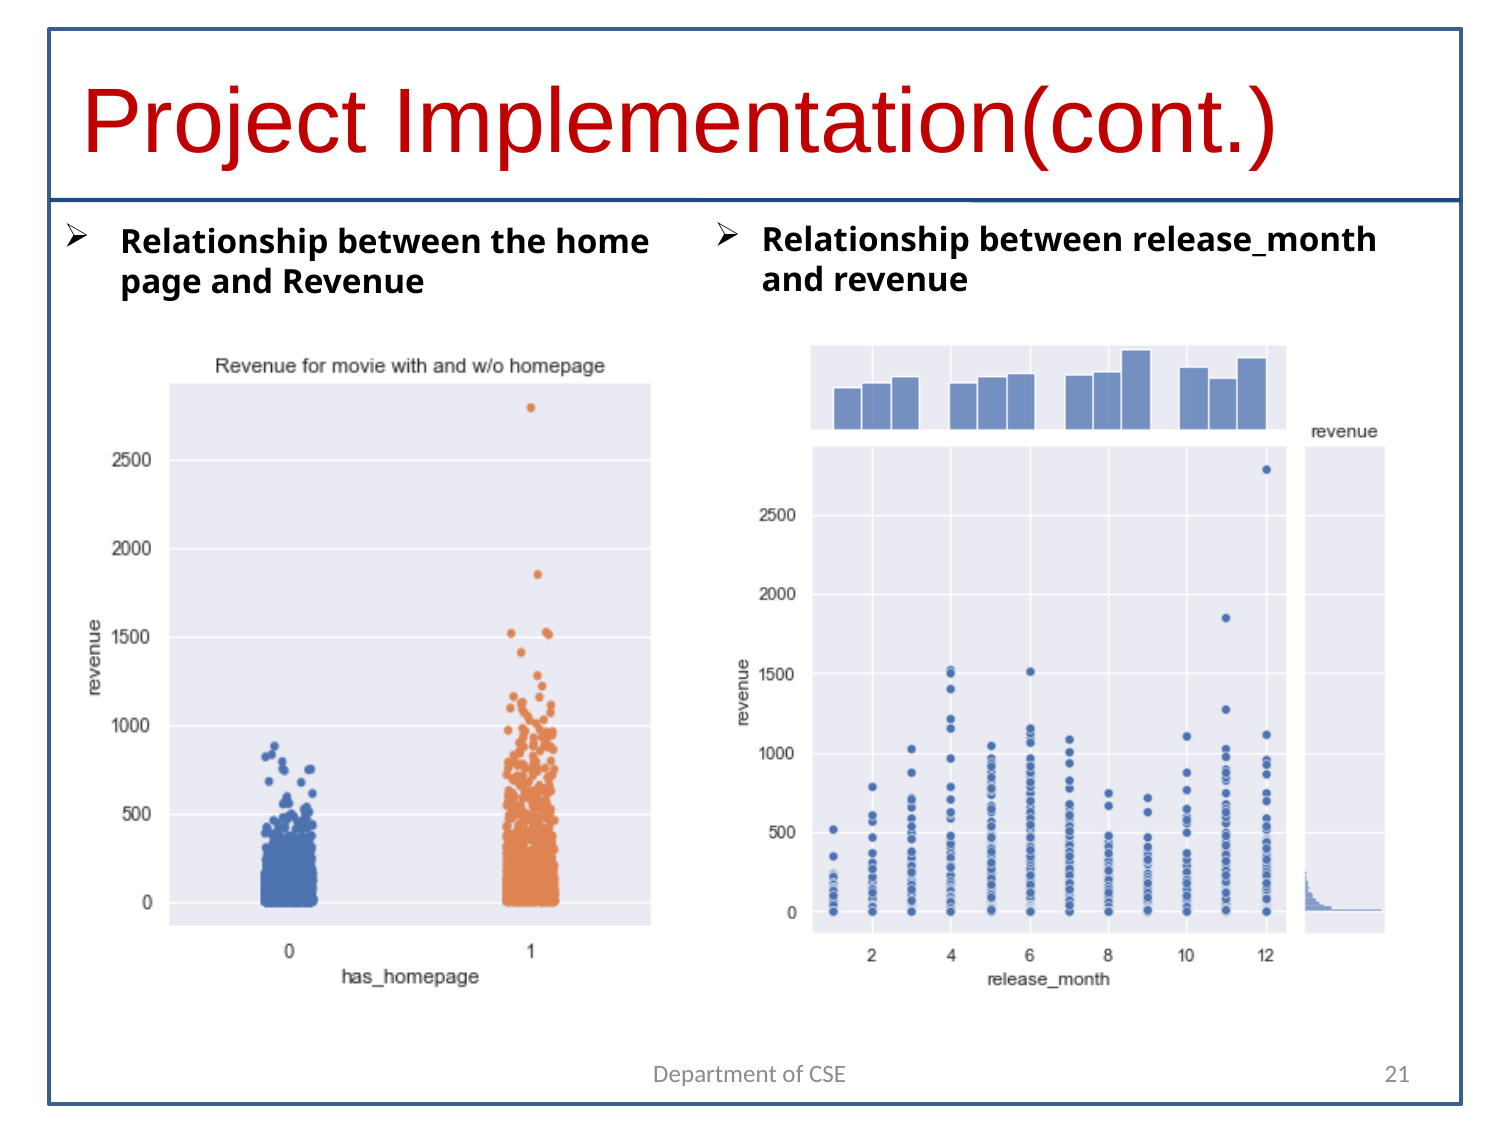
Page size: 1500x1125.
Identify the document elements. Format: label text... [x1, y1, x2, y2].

title Project Implementation(cont.) [6, 21, 1357, 210]
list Relationship between the home page and Revenue [49, 212, 738, 955]
slide_number 21 [1074, 1042, 1425, 1103]
picture [74, 346, 663, 1001]
text_box Relationship between release_month and revenue [699, 210, 1451, 306]
picture [724, 335, 1396, 998]
footer Department of CSE [512, 1042, 988, 1103]
